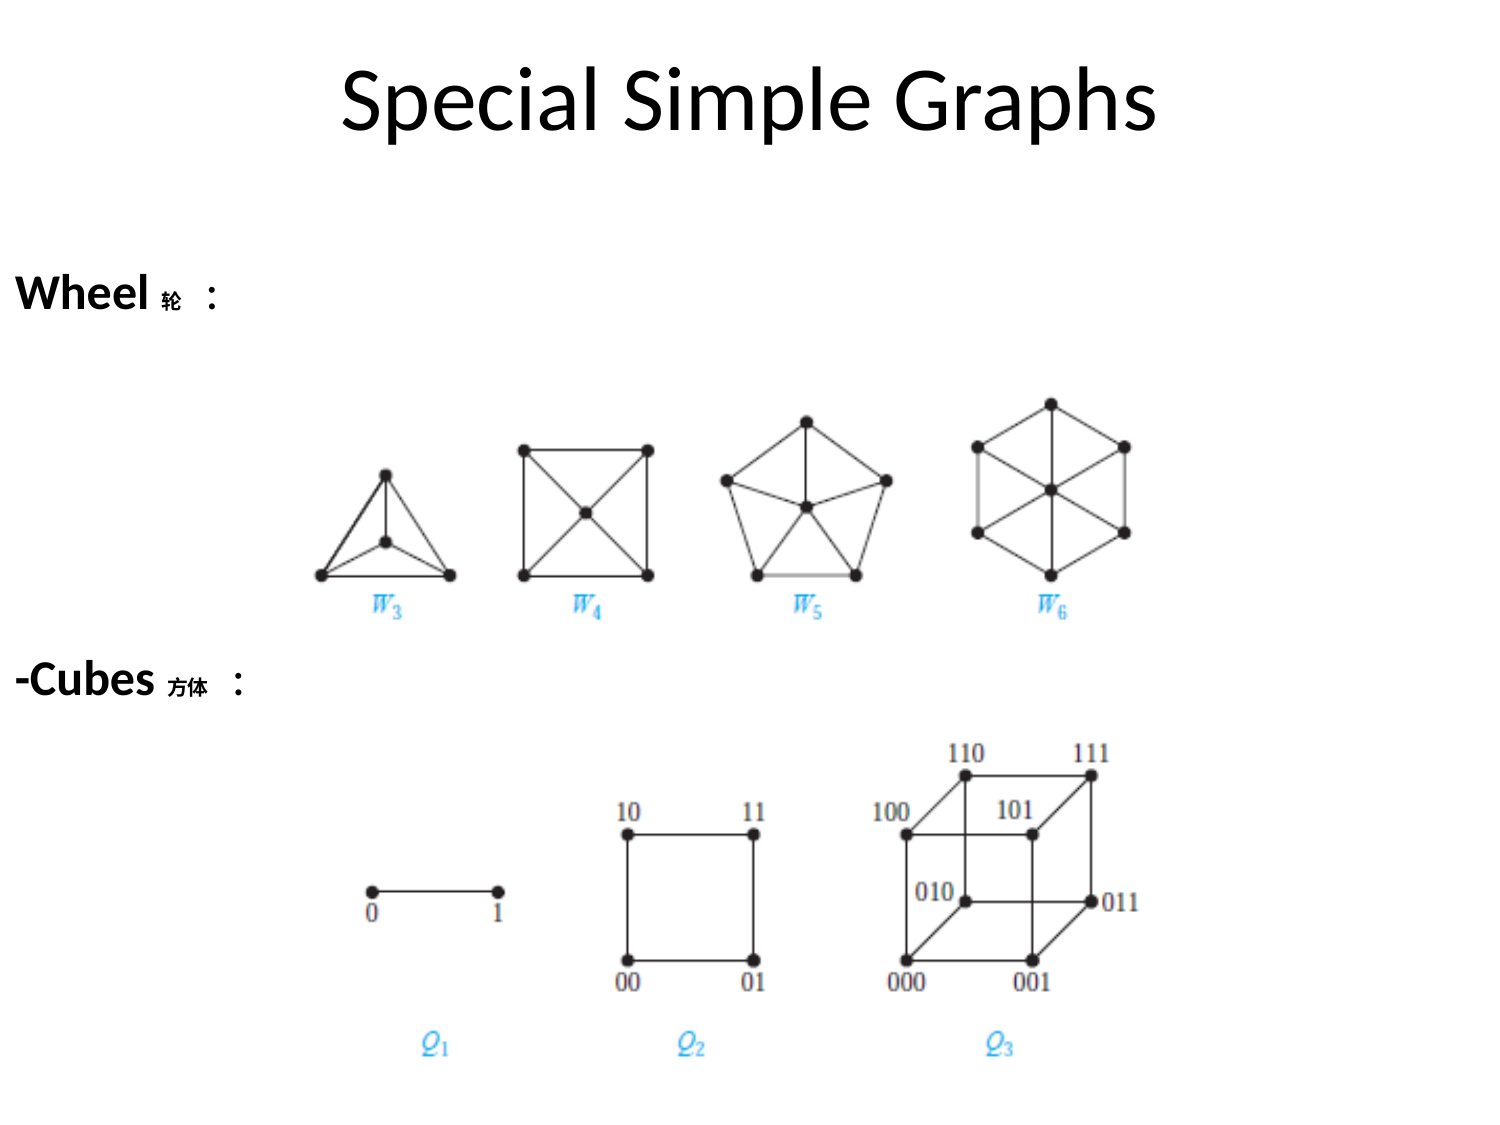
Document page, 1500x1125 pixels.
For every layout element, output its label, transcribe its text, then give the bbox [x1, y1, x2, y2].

title Special Simple Graphs [0, 0, 1500, 188]
picture [306, 362, 1157, 635]
picture [305, 661, 1206, 1080]
